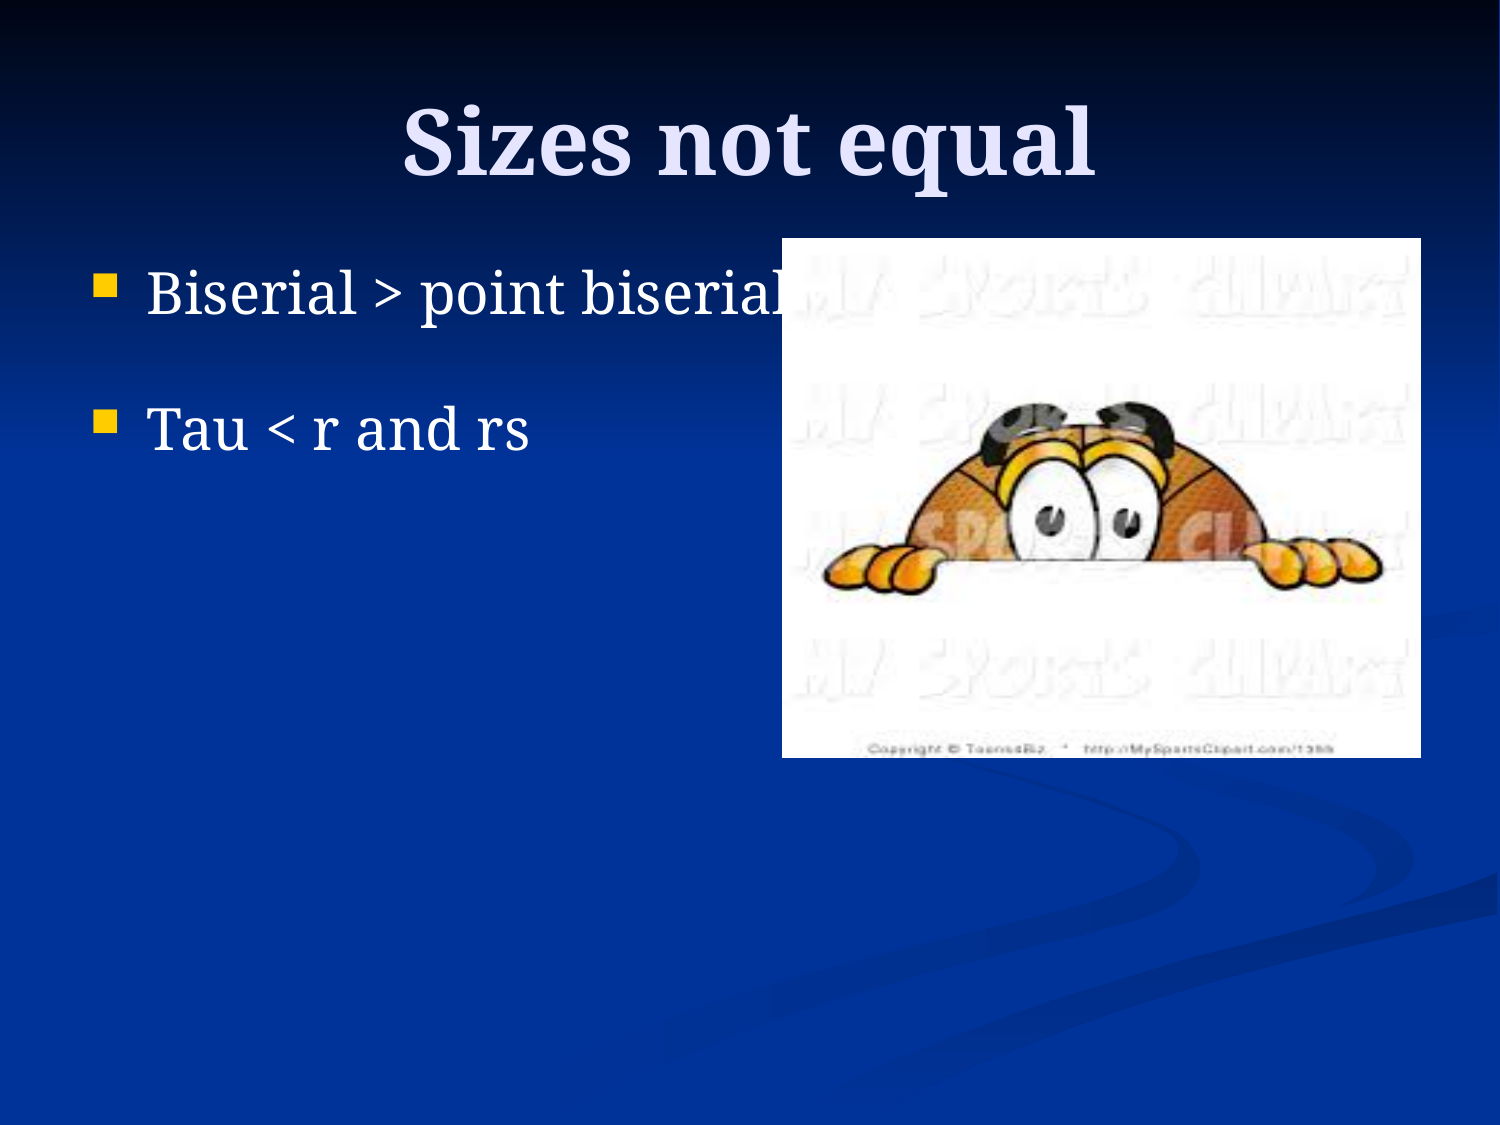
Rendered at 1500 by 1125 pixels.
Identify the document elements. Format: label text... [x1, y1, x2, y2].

picture [782, 238, 1421, 758]
title Sizes not equal [75, 45, 1425, 233]
list Biserial > point biserial Tau < r and rs [75, 262, 1425, 1005]
